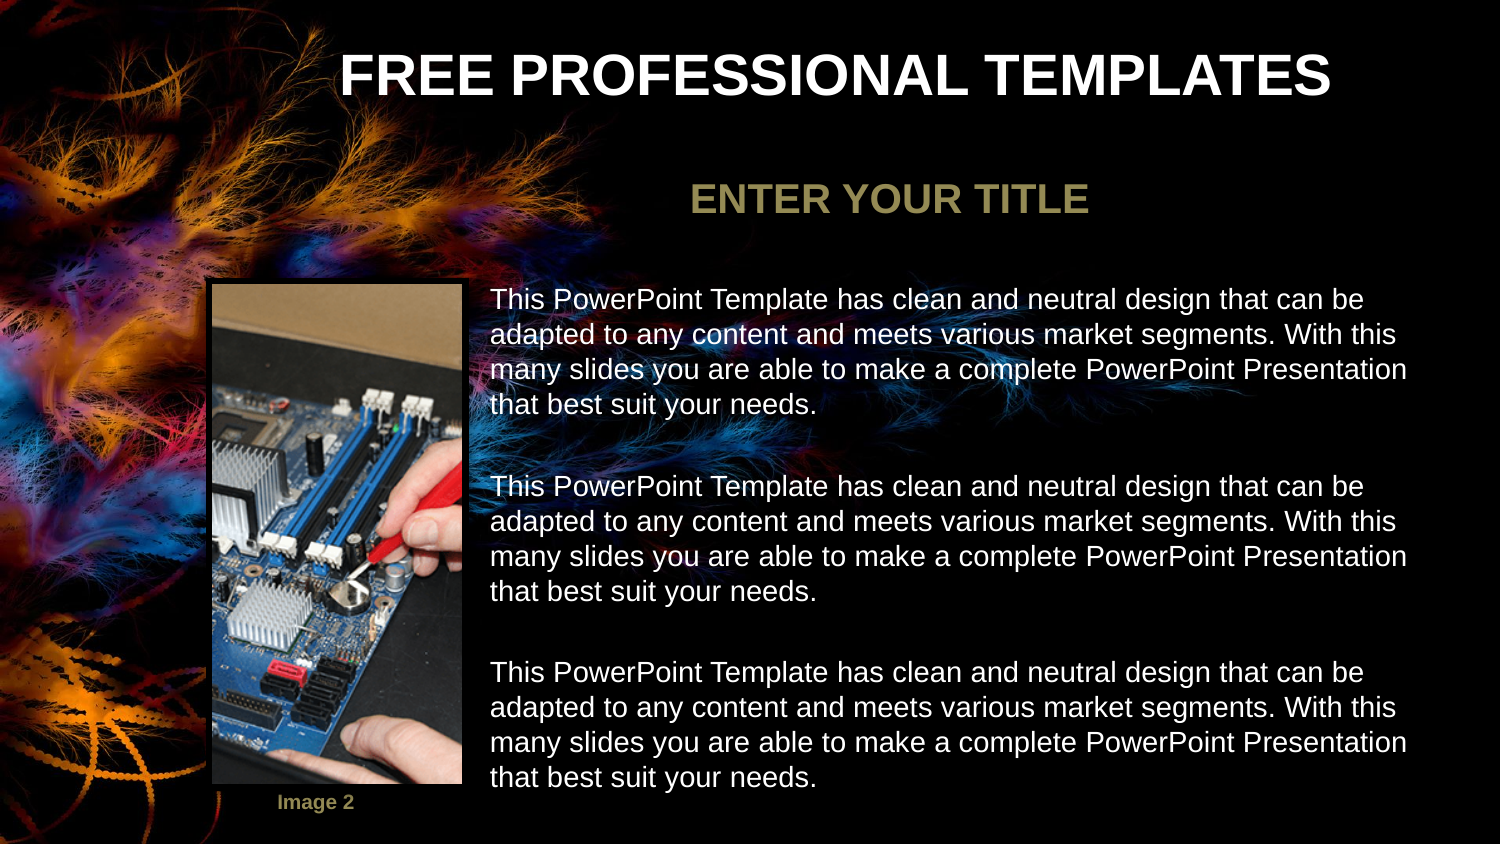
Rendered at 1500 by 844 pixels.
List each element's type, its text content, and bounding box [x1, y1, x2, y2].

list This PowerPoint Template has clean and neutral design that can be adapted to any content and meets various market segments. With this many slides you are able to make a complete PowerPoint Presentation that best suit your needs. This PowerPoint Template has clean and neutral design that can be adapted to any content and meets various market segments. With this many slides you are able to make a complete PowerPoint Presentation that best suit your needs. This PowerPoint Template has clean and neutral design that can be adapted to any content and meets various market segments. With this many slides you are able to make a complete PowerPoint Presentation that best suit your needs. [425, 273, 1461, 822]
text_box Image 2 [262, 800, 375, 822]
list ENTER YOUR TITLE [675, 159, 1413, 235]
picture [0, 0, 1500, 844]
title FREE PROFESSIONAL TEMPLATES [324, 0, 1500, 146]
